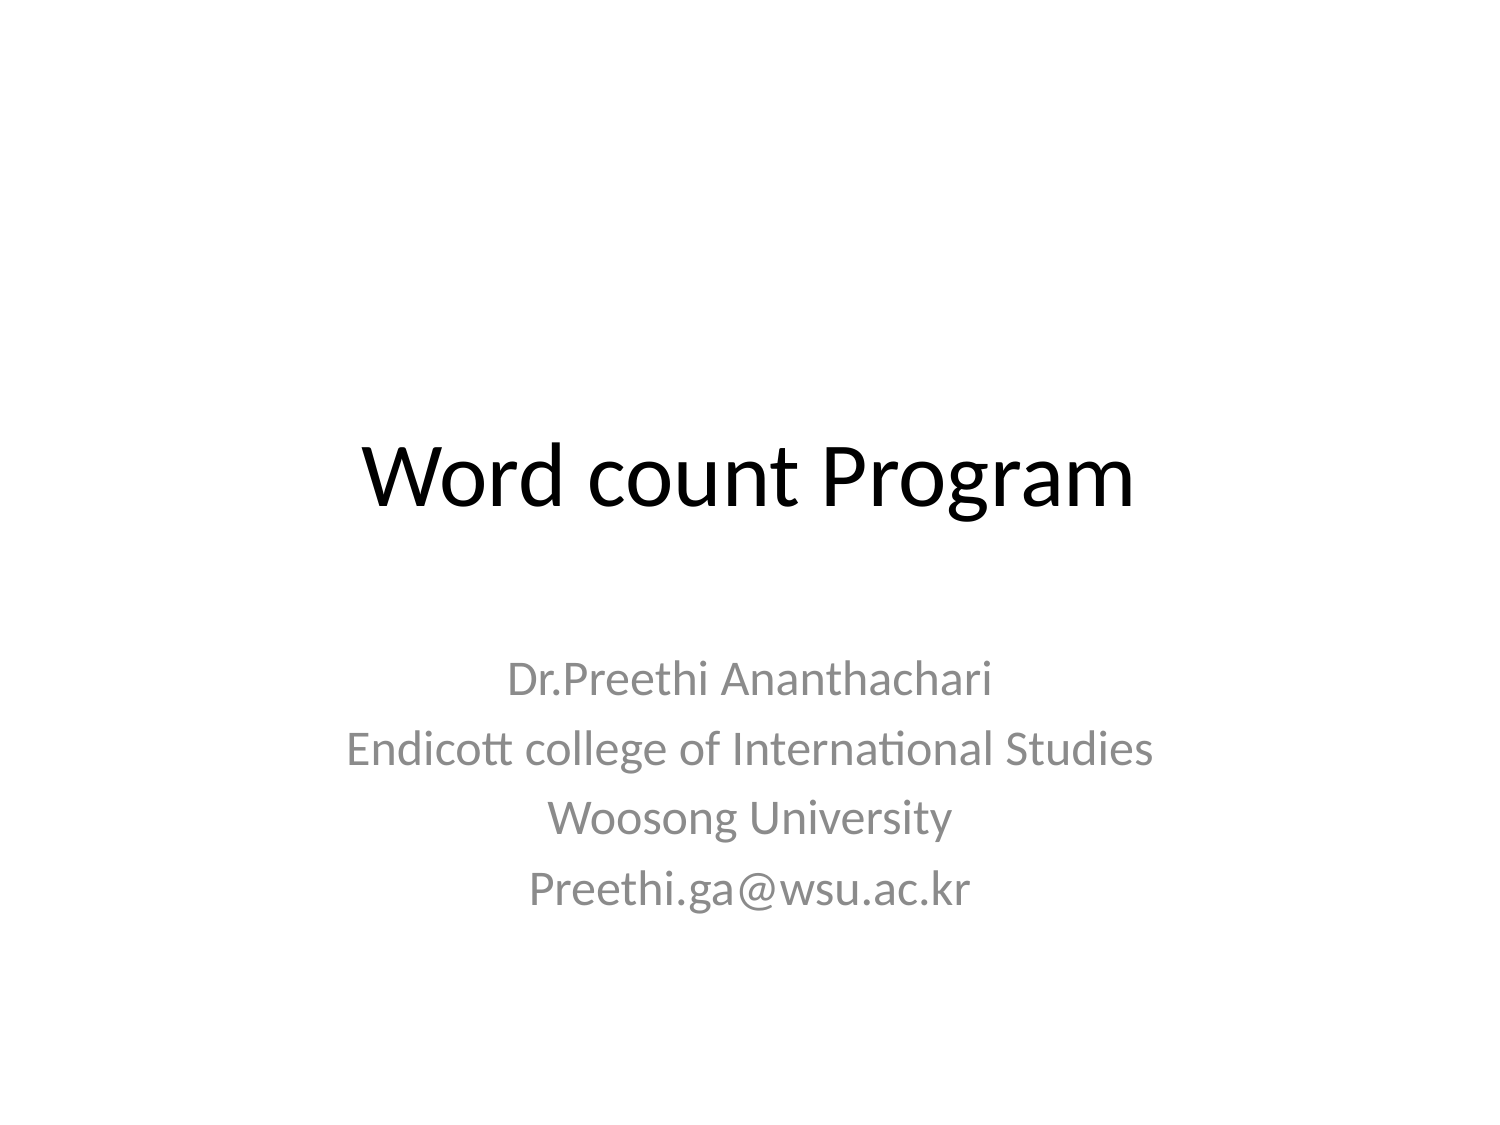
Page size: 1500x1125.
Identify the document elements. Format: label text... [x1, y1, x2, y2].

subtitle Dr.Preethi Ananthachari Endicott college of International Studies Woosong University Preethi.ga@wsu.ac.kr [225, 637, 1275, 925]
title Word count Program [112, 349, 1388, 591]
